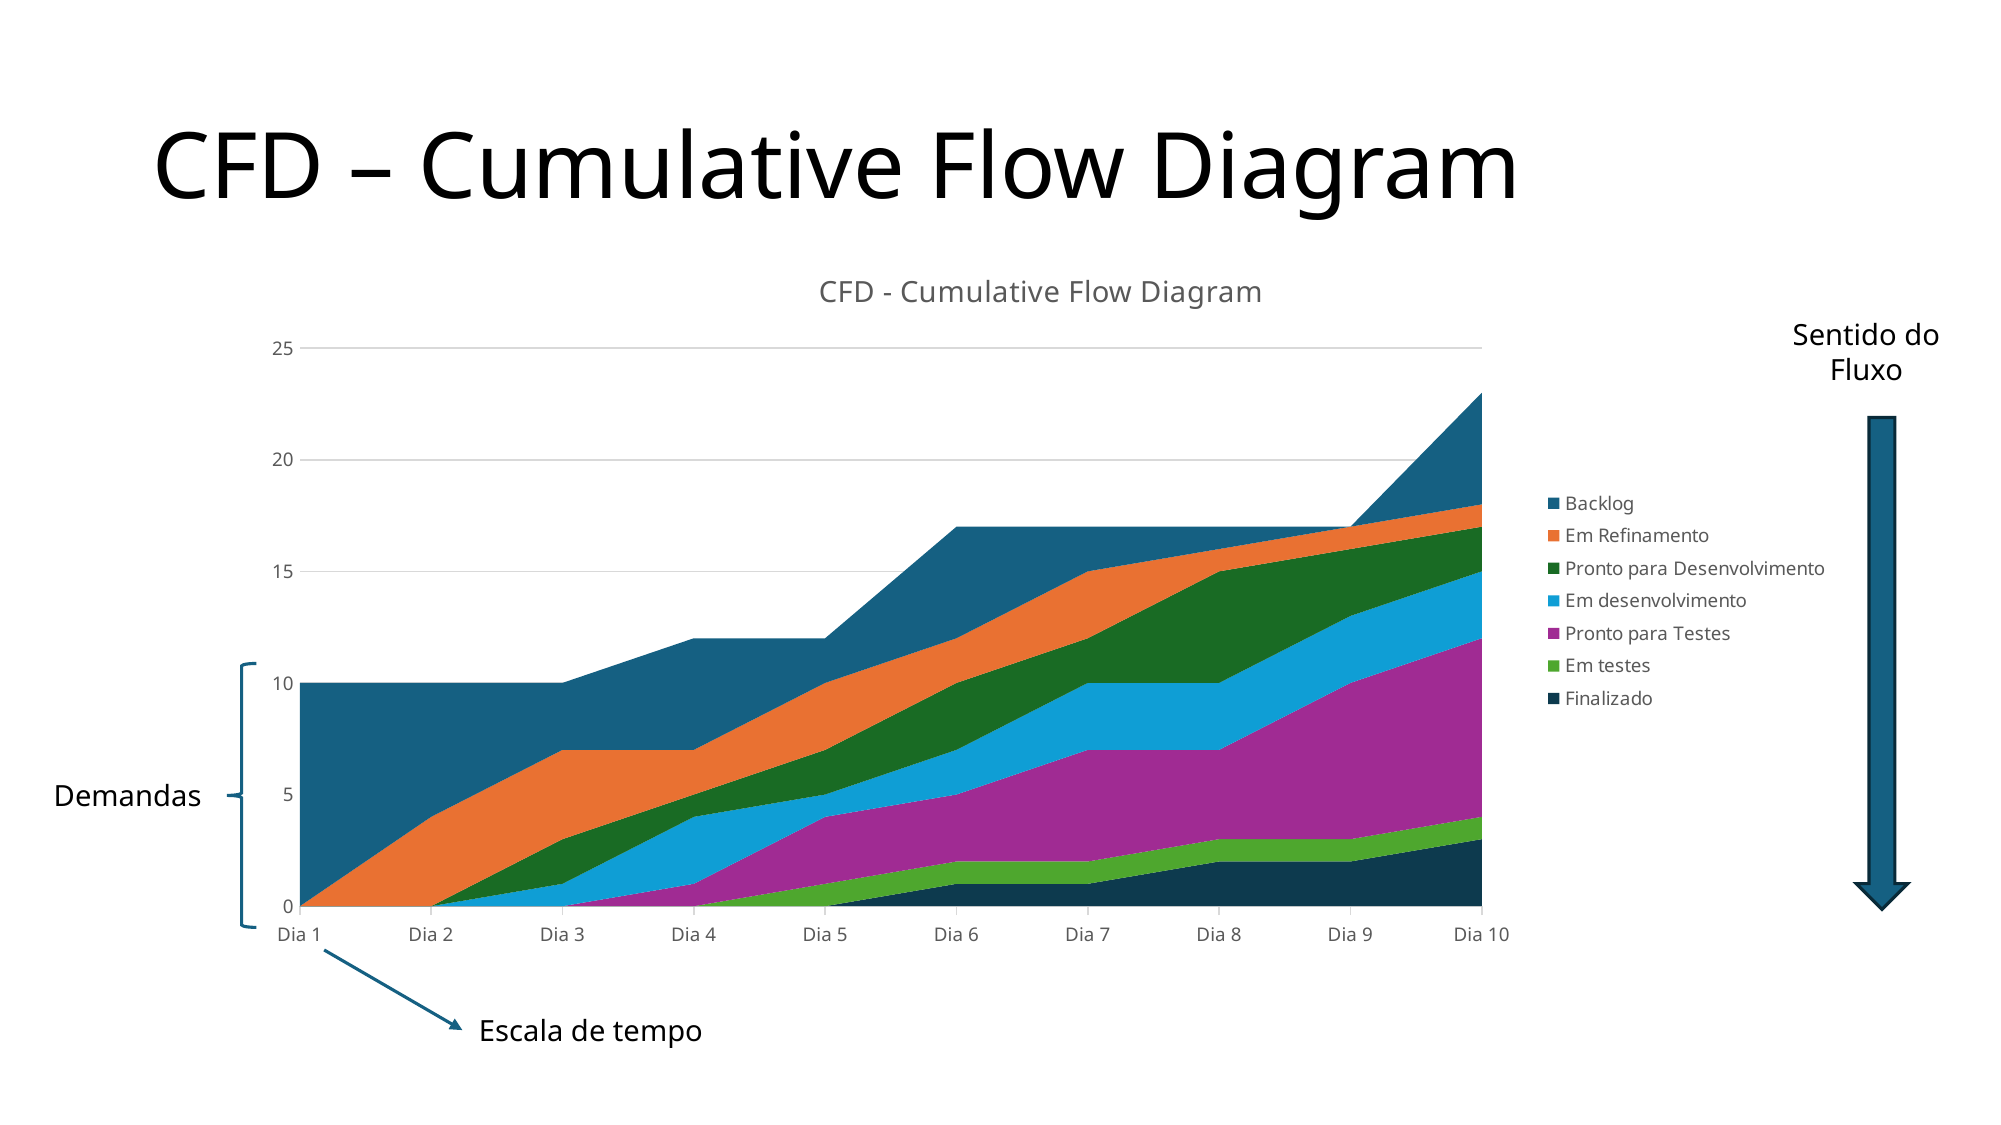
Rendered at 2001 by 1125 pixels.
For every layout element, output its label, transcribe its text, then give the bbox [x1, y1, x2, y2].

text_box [323, 949, 463, 1031]
text_box Sentido do Fluxo [1844, 309, 1978, 394]
text_box [226, 792, 239, 799]
chart [239, 239, 1844, 963]
text_box [1852, 415, 1912, 912]
title CFD – Cumulative Flow Diagram [137, 59, 1863, 278]
text_box Demandas [0, 770, 239, 820]
text_box Escala de tempo [462, 1005, 720, 1055]
